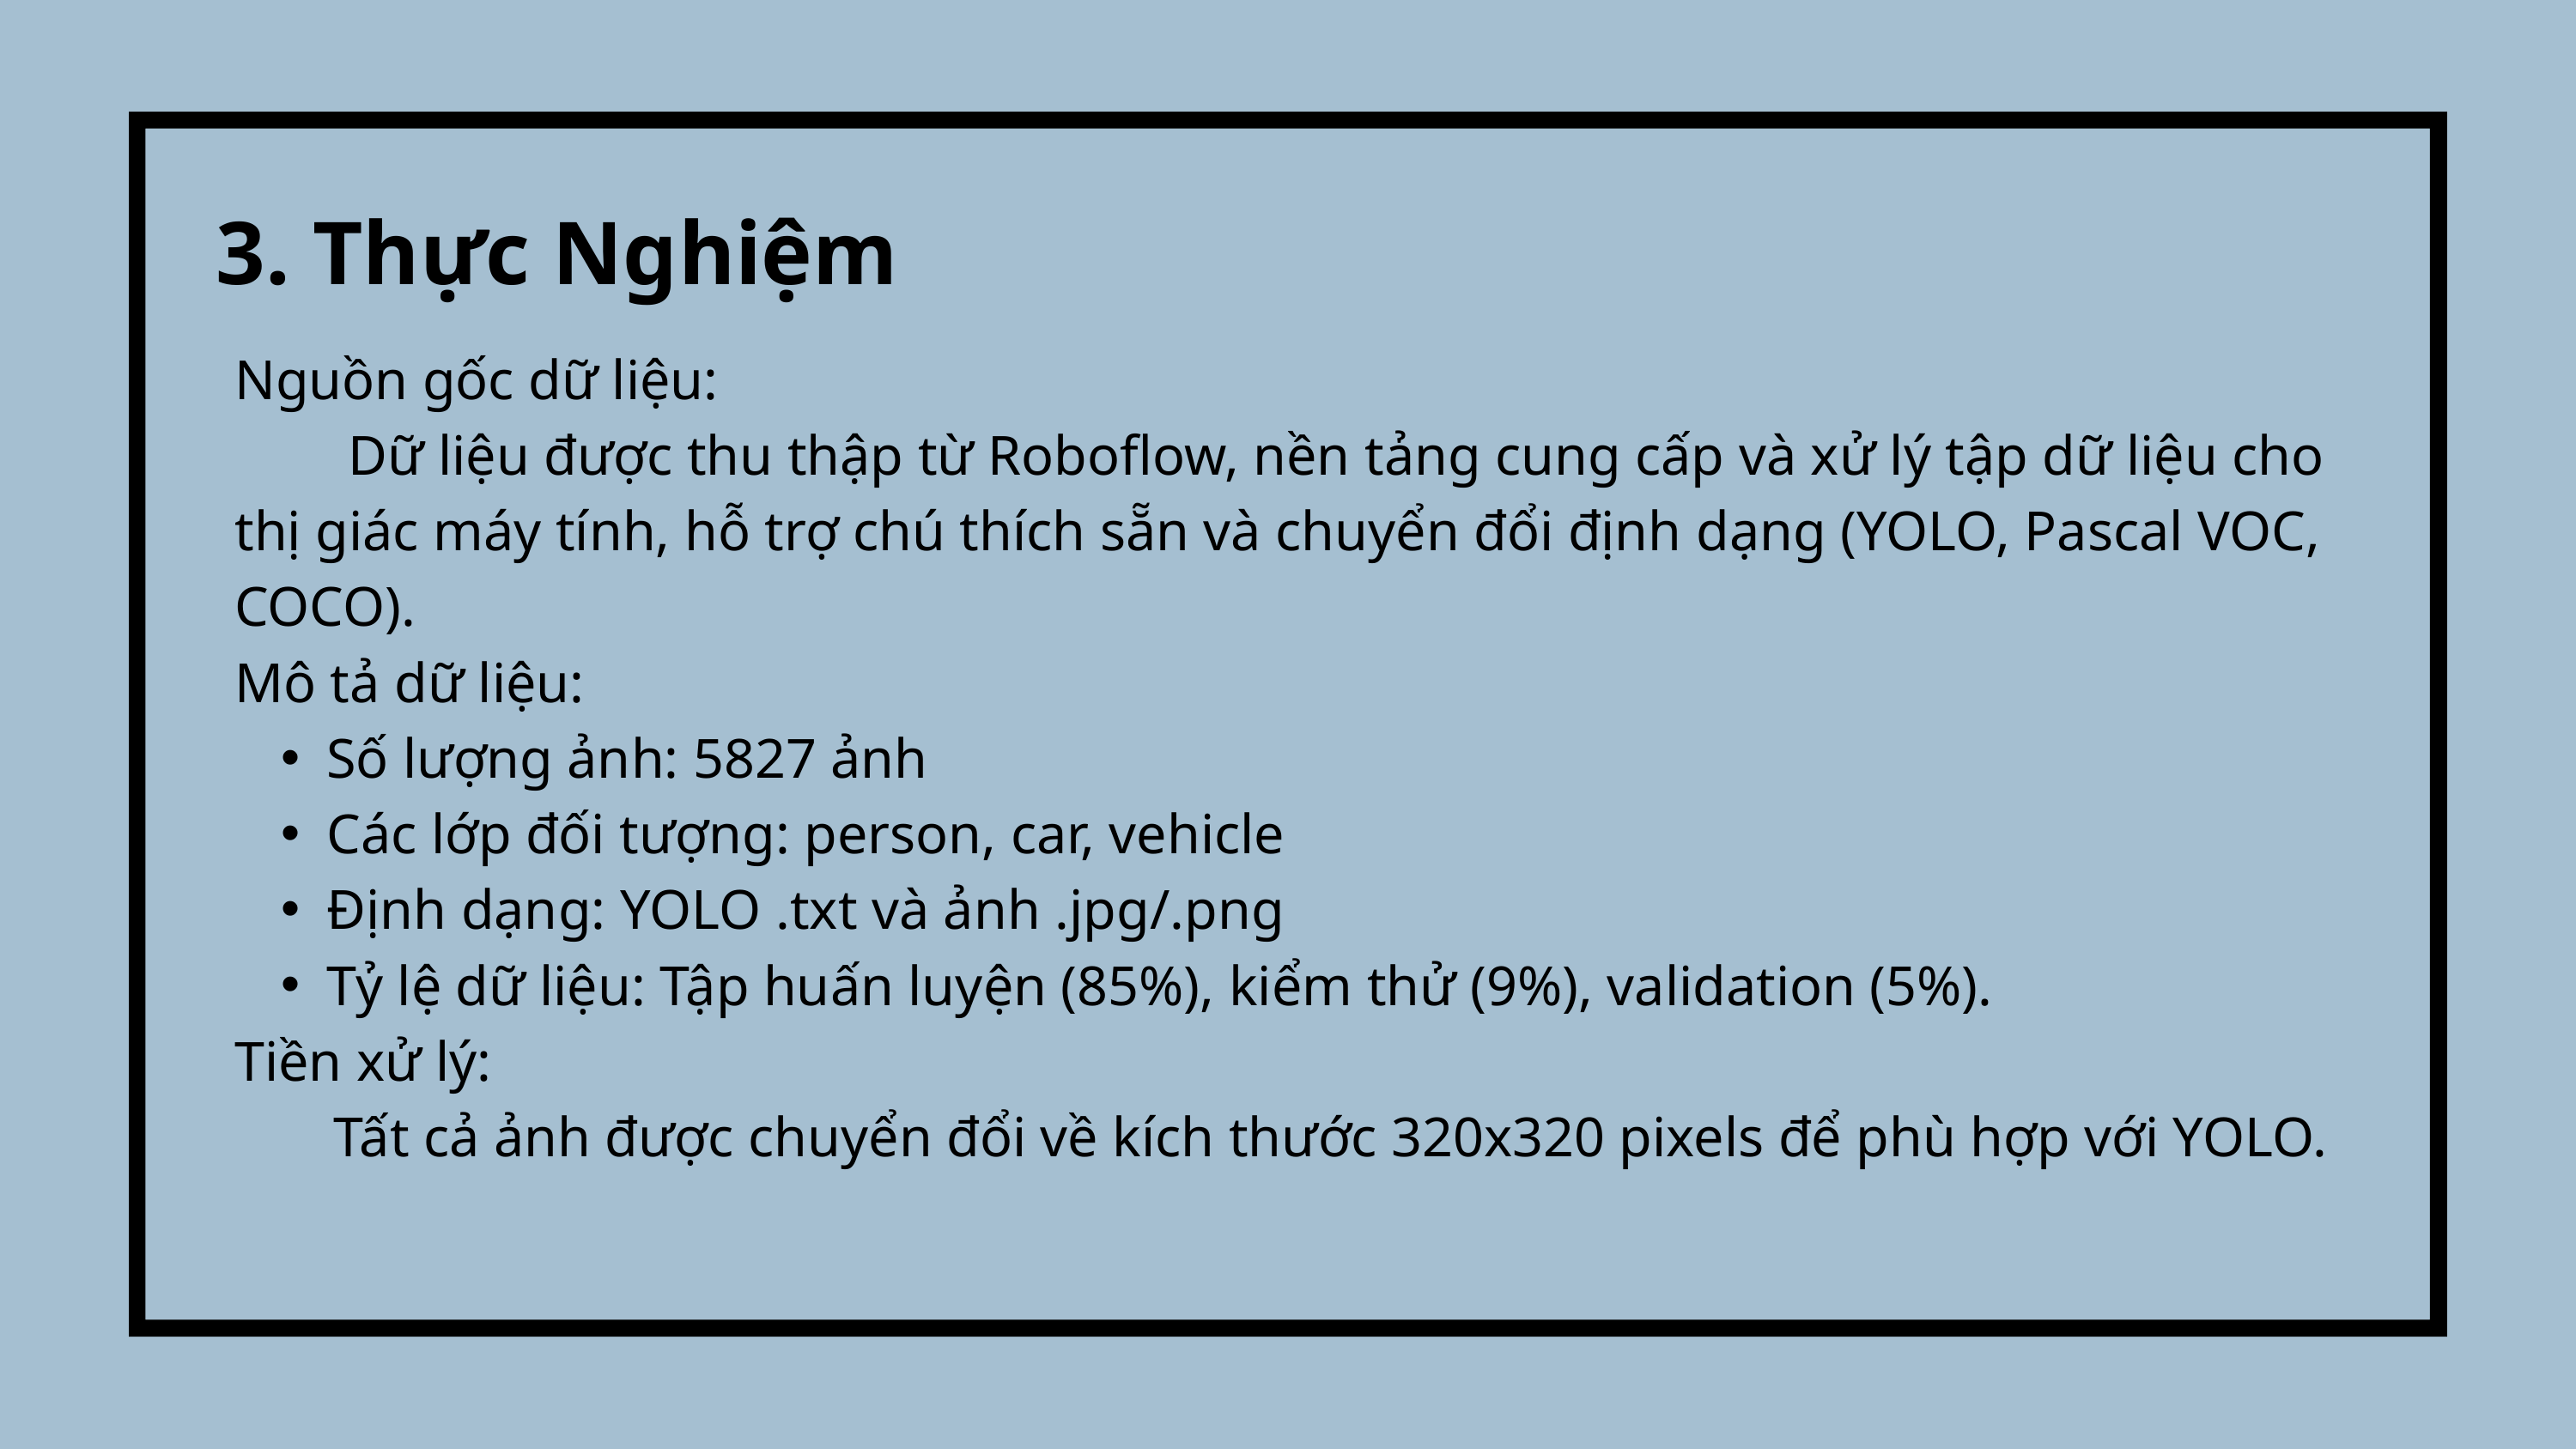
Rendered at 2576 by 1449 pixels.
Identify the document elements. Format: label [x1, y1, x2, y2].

text_box [128, 111, 2448, 1337]
